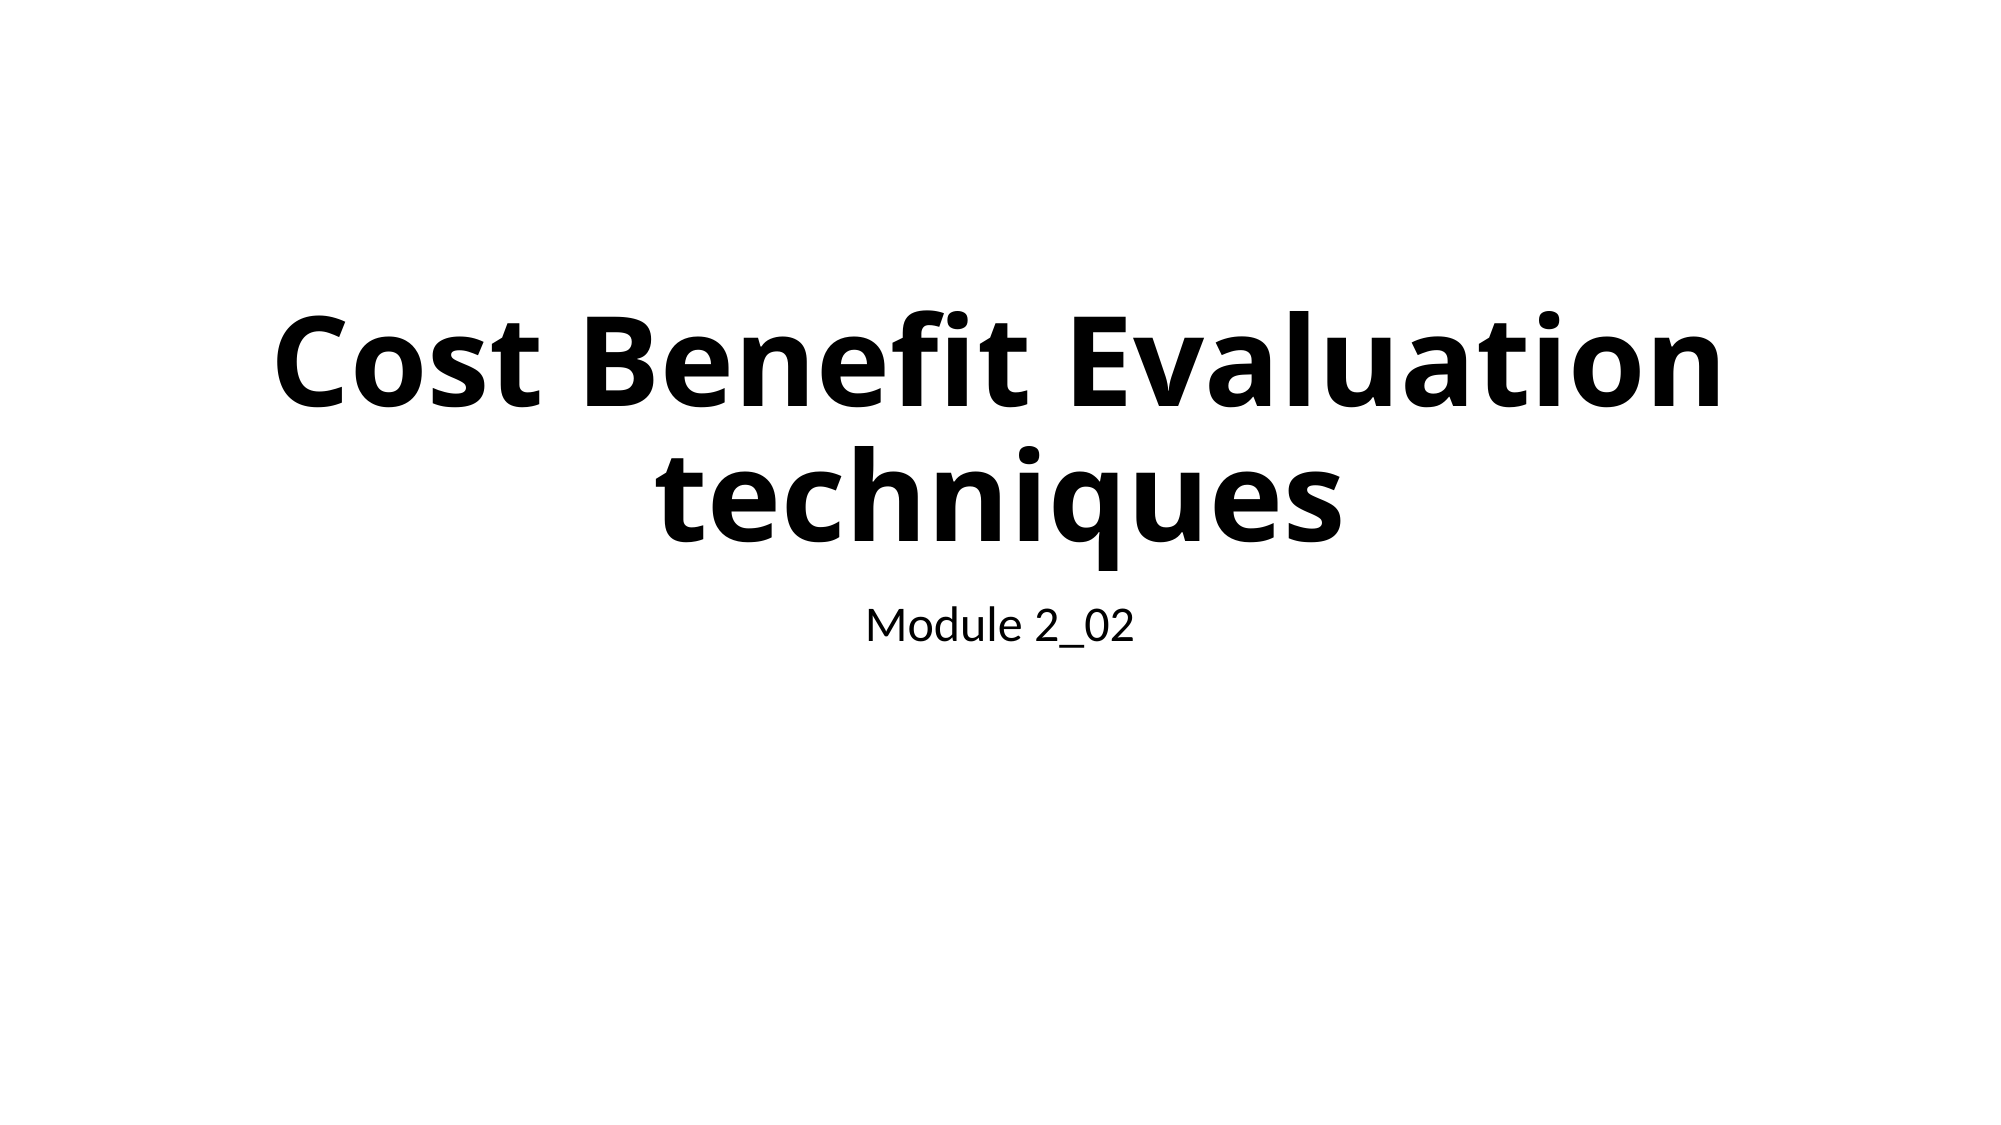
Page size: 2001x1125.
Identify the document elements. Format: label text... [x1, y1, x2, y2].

subtitle Module 2_02 [249, 590, 1750, 863]
title Cost Benefit Evaluation techniques [249, 184, 1750, 576]
